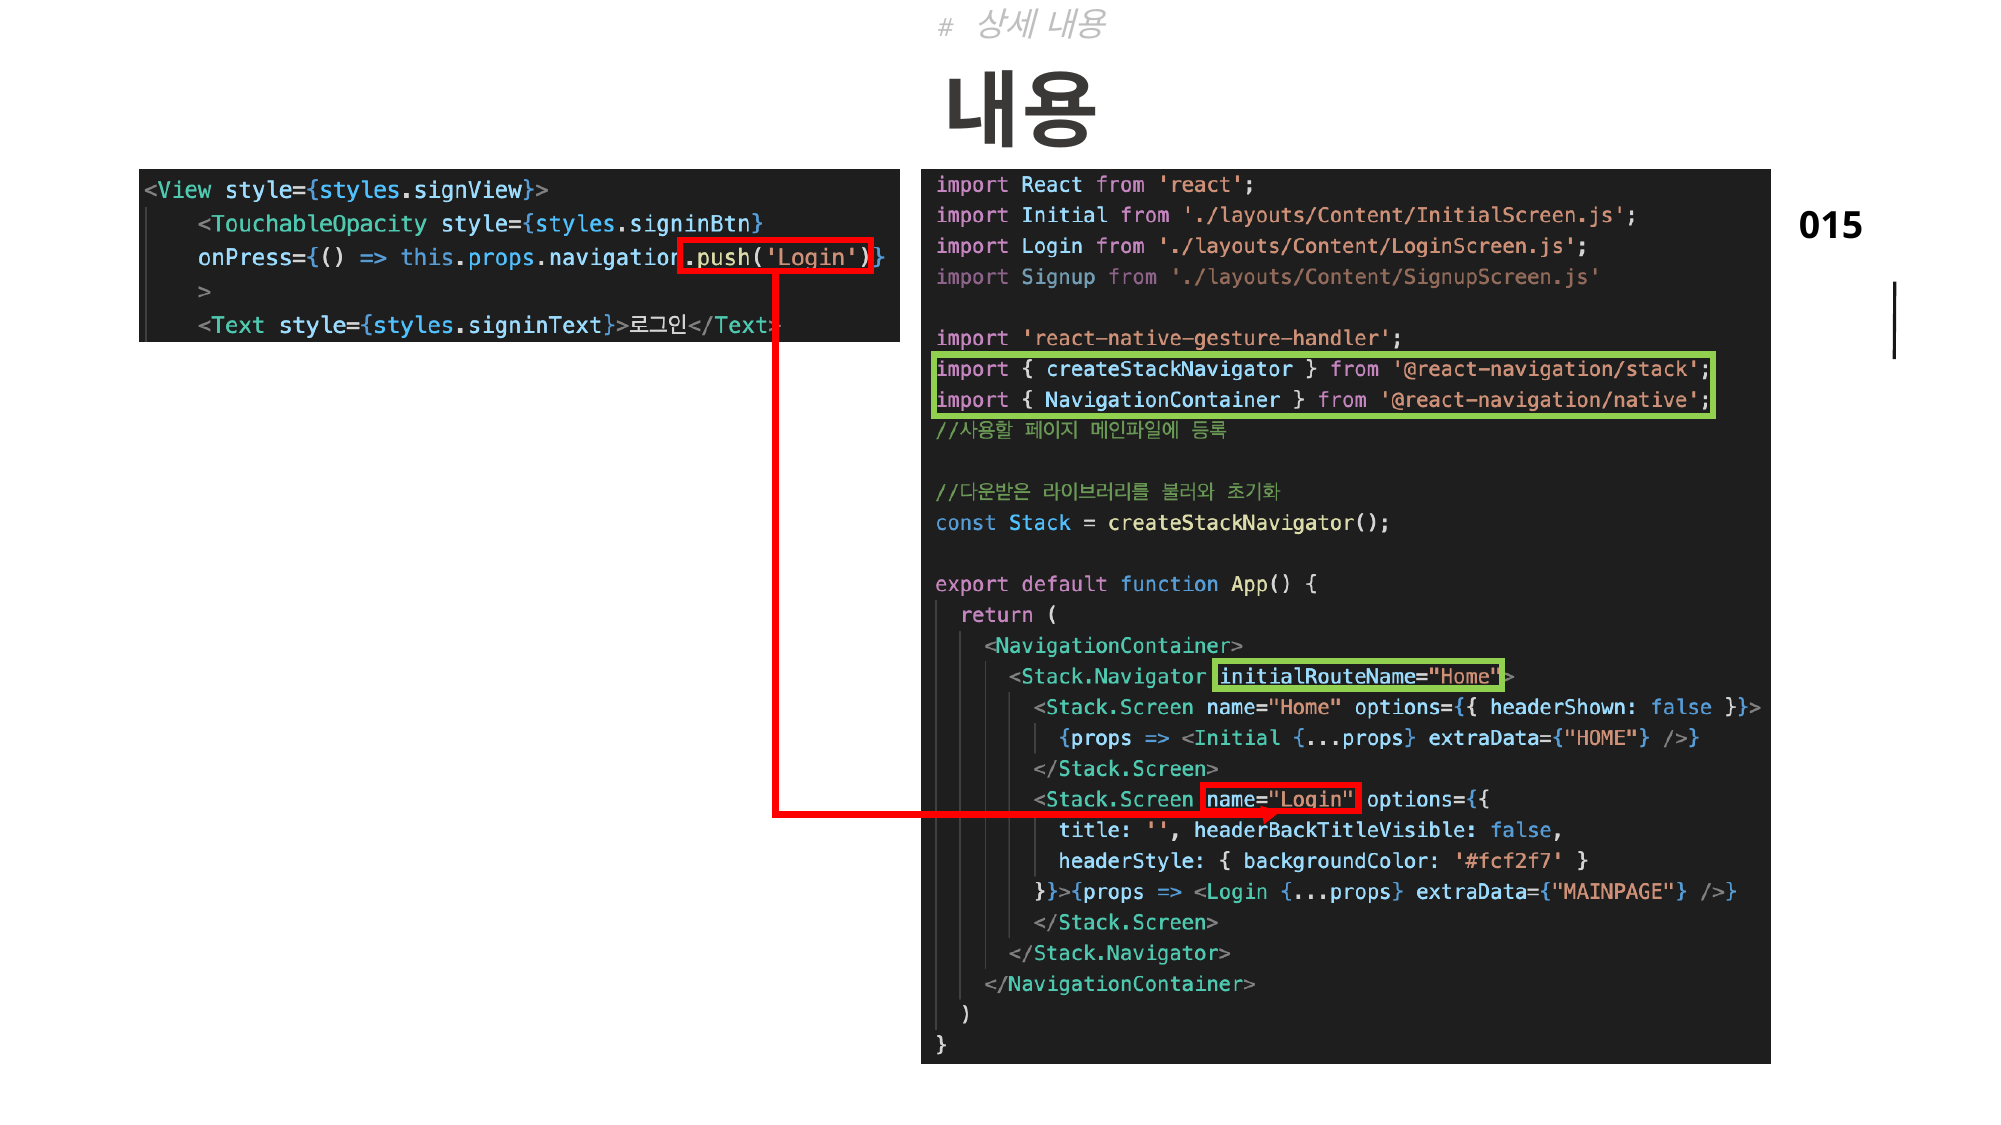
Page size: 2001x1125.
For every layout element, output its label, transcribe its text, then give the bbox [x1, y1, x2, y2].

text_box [139, 169, 1771, 1064]
text_box 내용 [370, 61, 1672, 169]
text_box # 상세 내용 [696, 0, 1346, 62]
